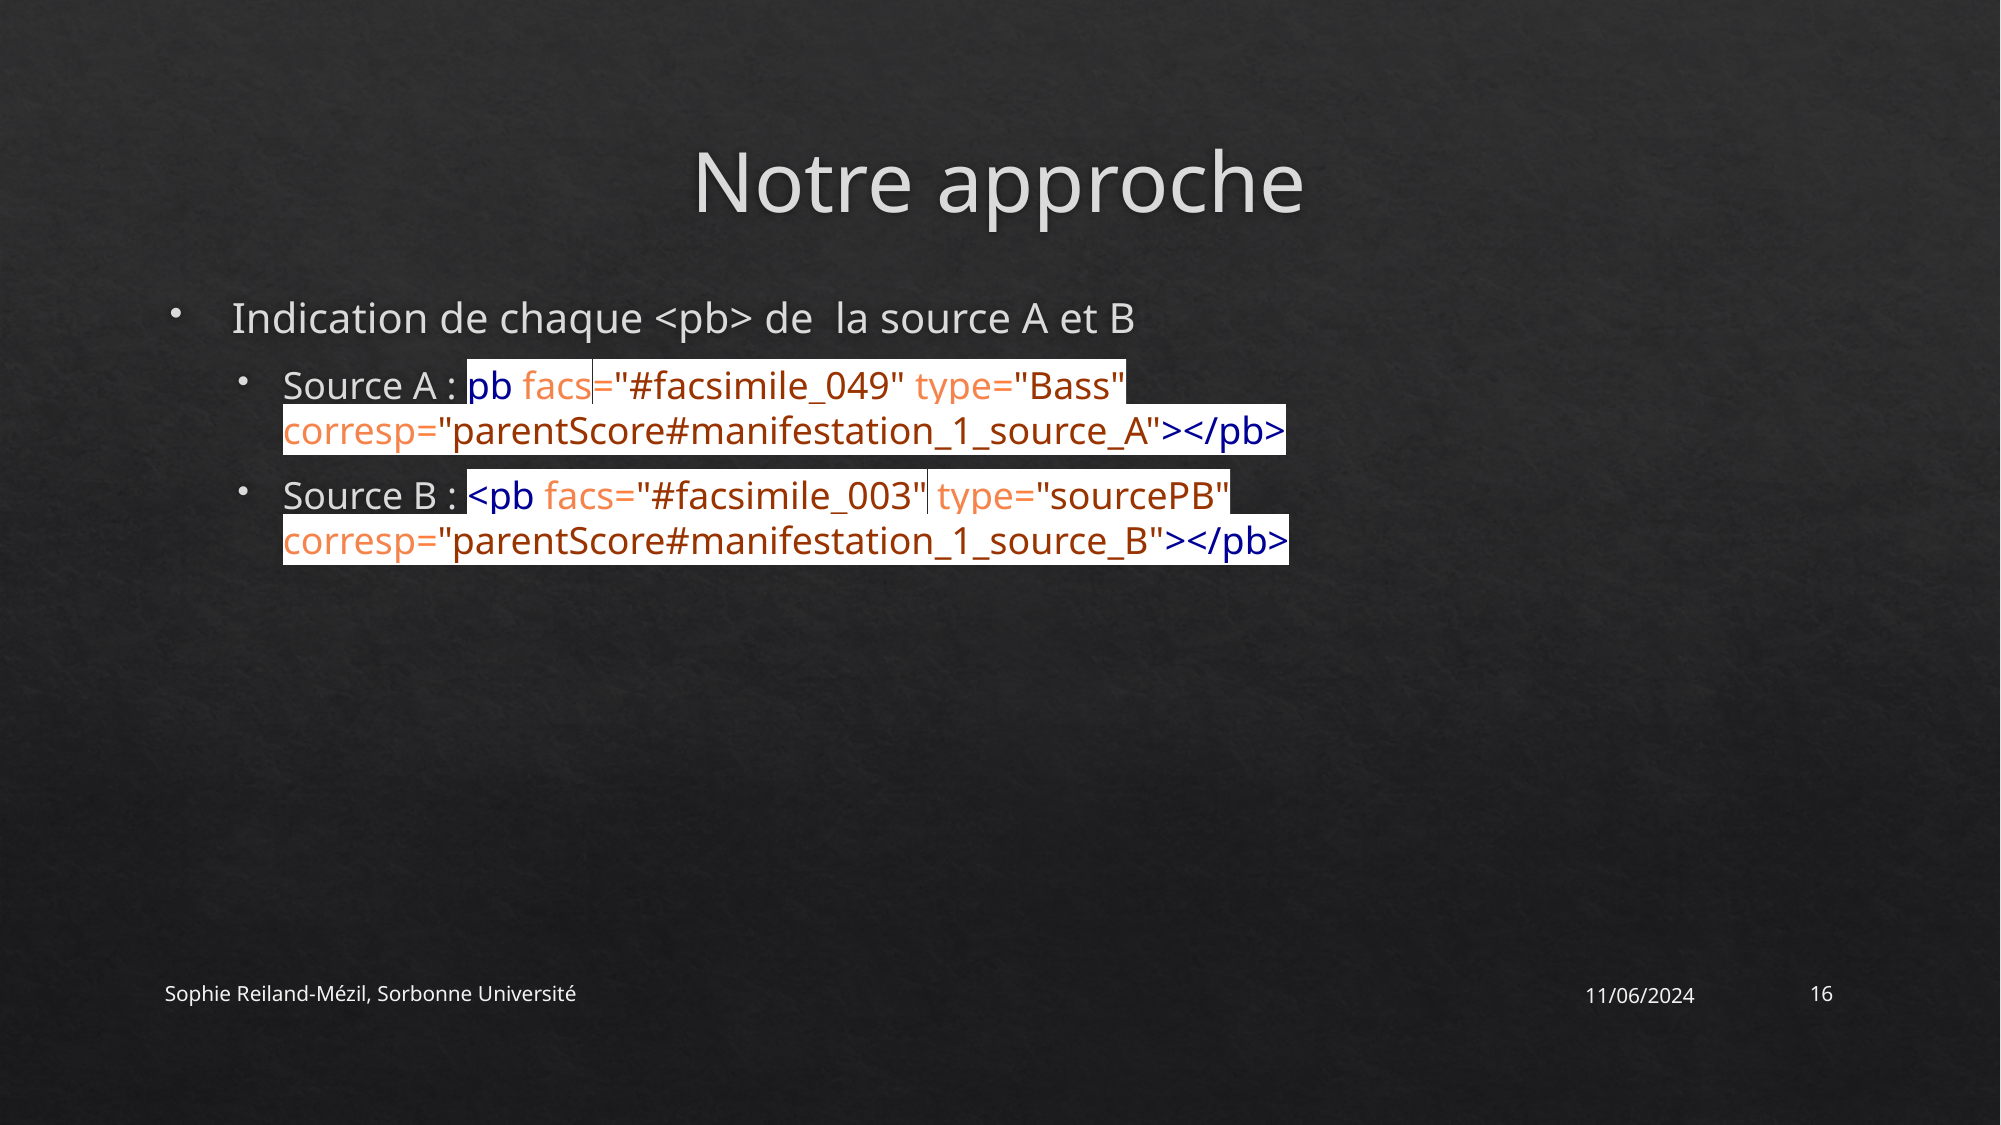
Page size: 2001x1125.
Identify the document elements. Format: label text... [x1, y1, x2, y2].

title Notre approche [149, 99, 1849, 260]
list Indication de chaque <pb> de la source A et B Source A : pb facs="#facsimile_049" type="Bass" corresp="parentScore#manifestation_1_source_A"></pb> Source B : <pb facs="#facsimile_003" type="sourcePB" corresp="parentScore#manifestation_1_source_B"></pb> [149, 284, 1849, 950]
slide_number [1259, 965, 1710, 1025]
slide_number 16 [1724, 965, 1849, 1025]
footer Sophie Reiland-Mézil, Sorbonne Université [149, 965, 1245, 1025]
